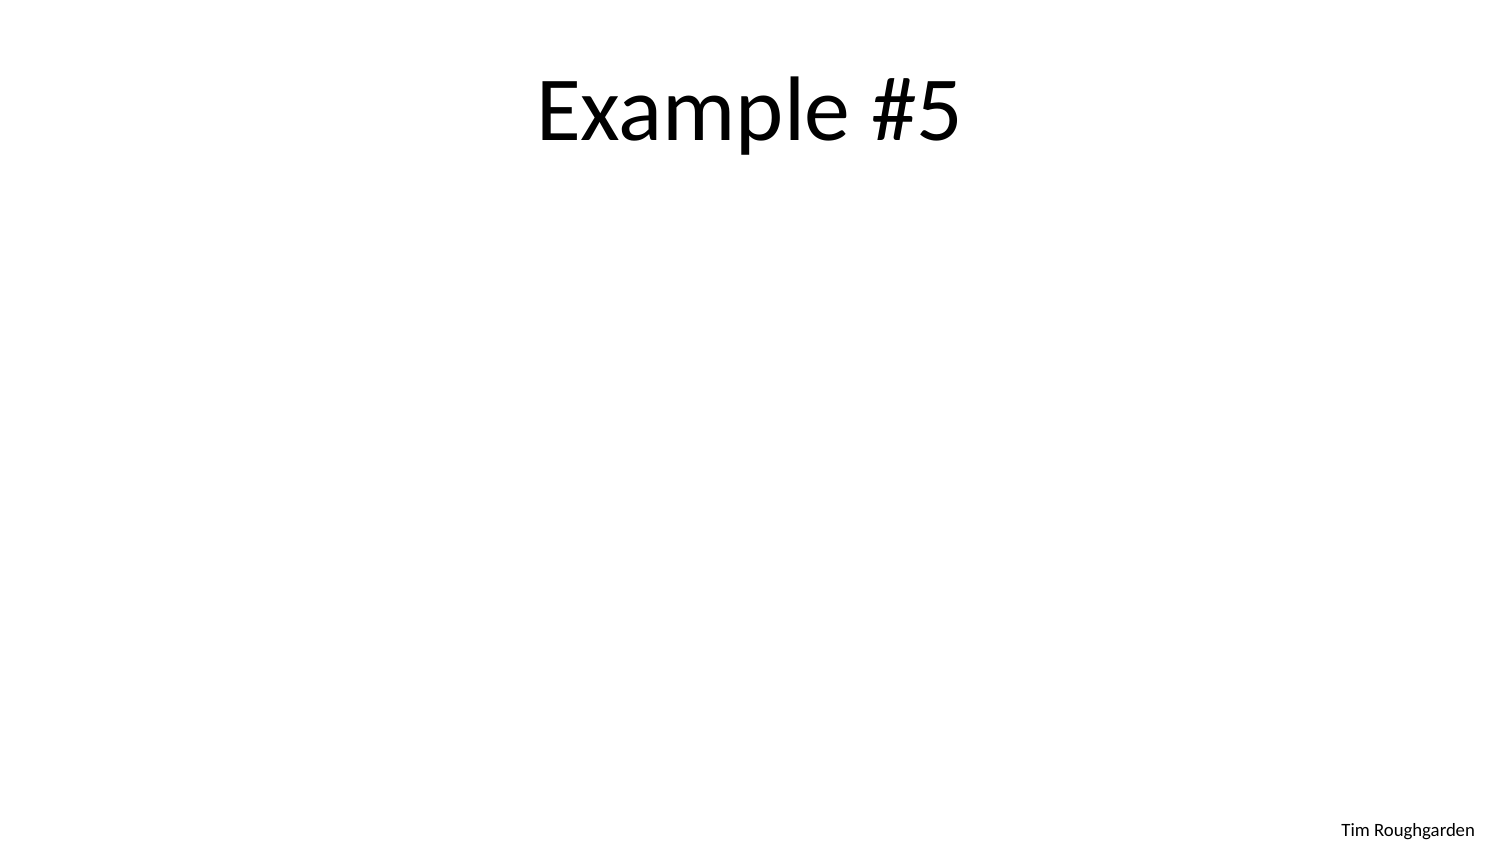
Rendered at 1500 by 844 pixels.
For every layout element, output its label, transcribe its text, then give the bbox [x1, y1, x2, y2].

title Example #5 [75, 33, 1425, 175]
